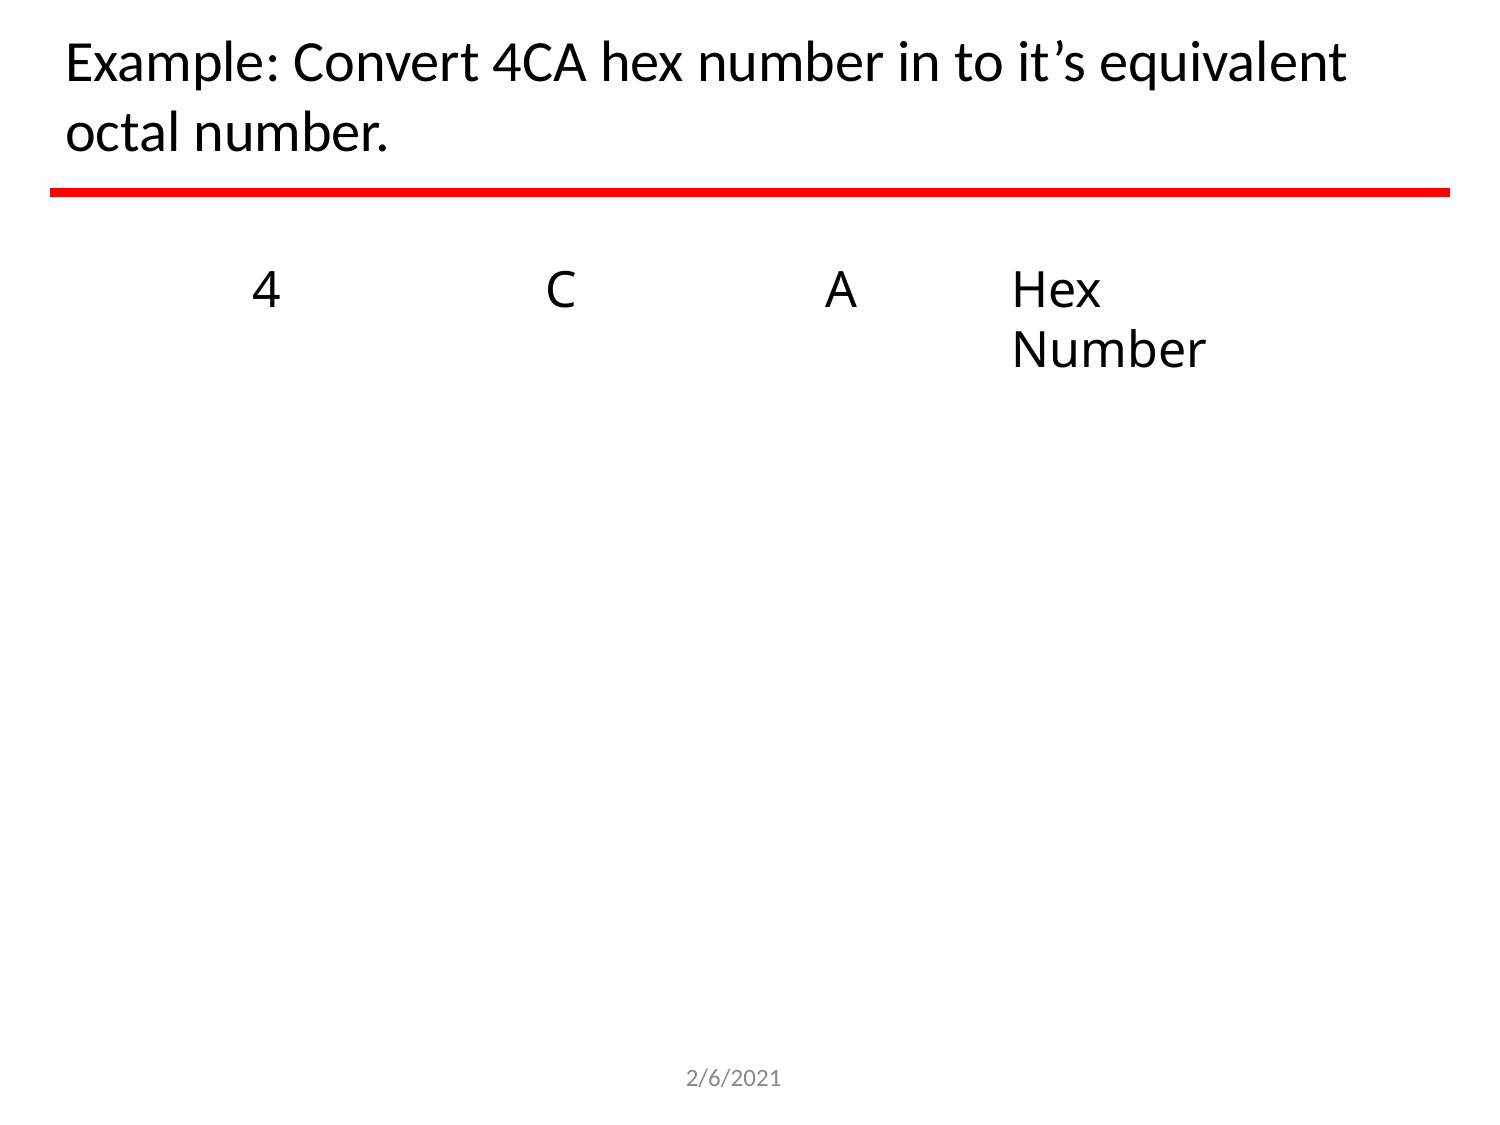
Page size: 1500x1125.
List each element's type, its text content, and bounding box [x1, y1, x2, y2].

text_box C [543, 254, 578, 320]
title Example: Convert 4CA hex number in to it’s equivalent octal number. [62, 21, 1437, 166]
text_box A [823, 254, 858, 320]
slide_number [683, 1060, 817, 1090]
text_box Hex Number [1009, 254, 1290, 320]
text_box 4 [250, 254, 282, 320]
